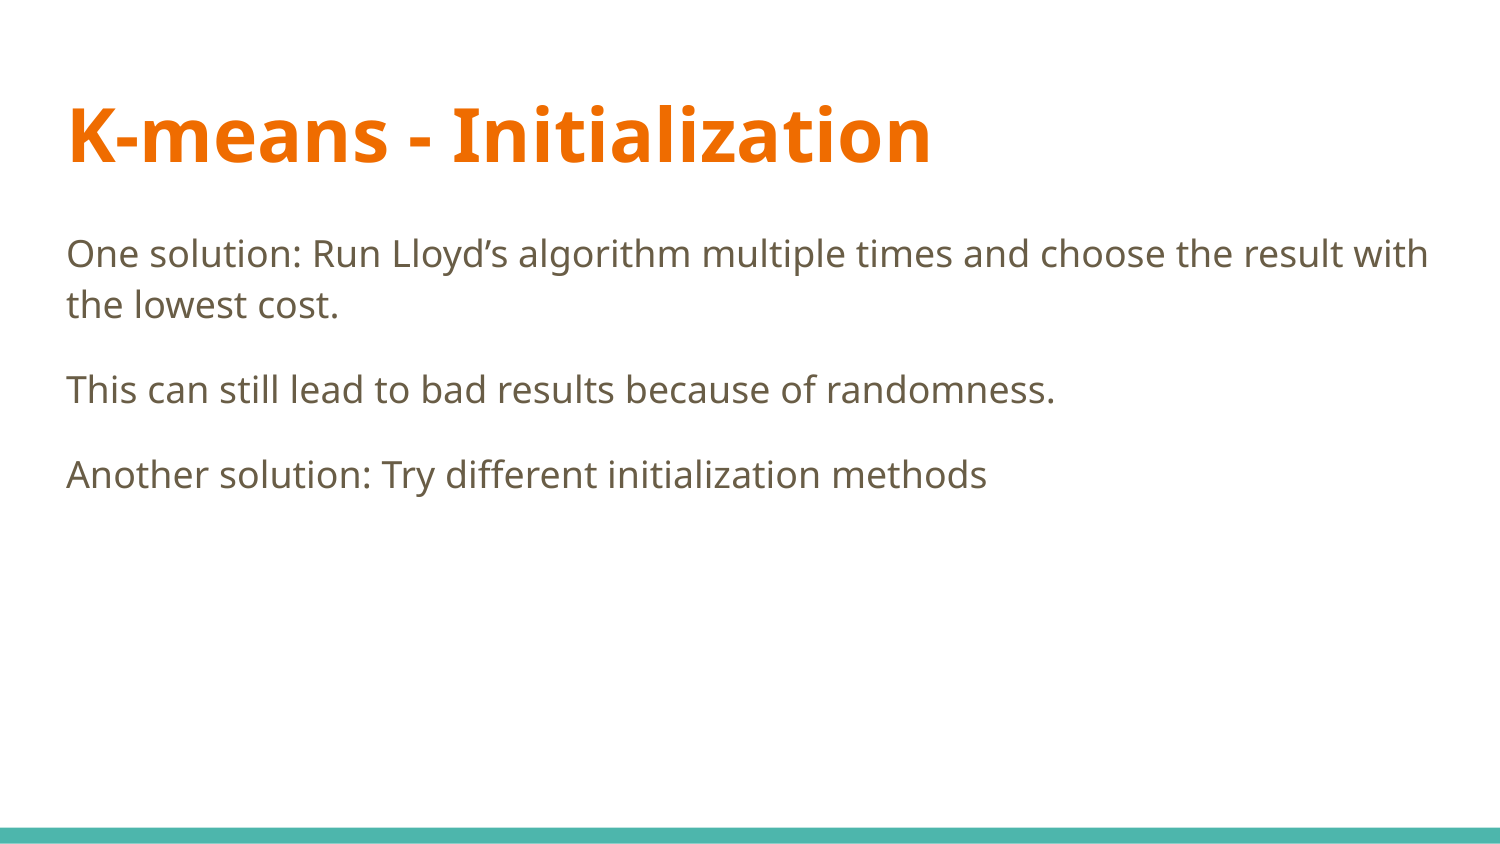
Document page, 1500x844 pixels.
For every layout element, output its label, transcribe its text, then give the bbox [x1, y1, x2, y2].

title K-means - Initialization [51, 72, 1449, 189]
list One solution: Run Lloyd’s algorithm multiple times and choose the result with the lowest cost. This can still lead to bad results because of randomness. Another solution: Try different initialization methods [51, 207, 1449, 506]
